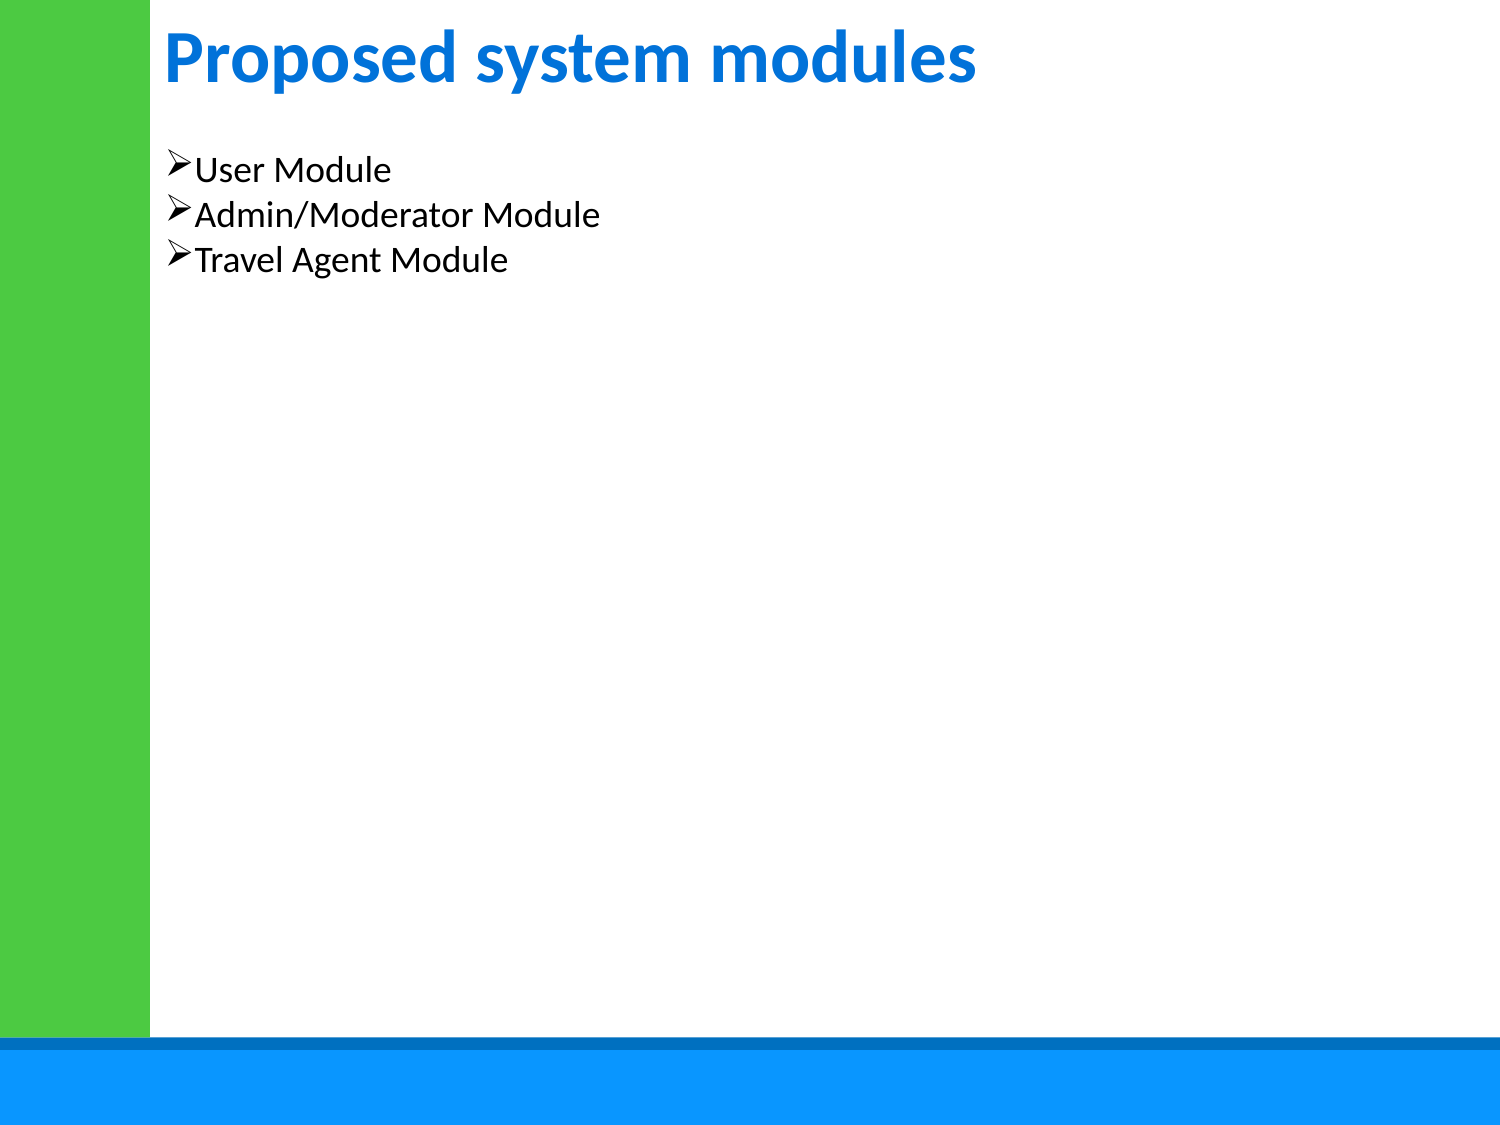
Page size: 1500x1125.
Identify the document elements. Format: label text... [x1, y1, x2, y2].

text_box [0, 1052, 1500, 1125]
text_box [0, 0, 152, 1039]
text_box User Module Admin/Moderator Module Travel Agent Module [149, 137, 1500, 288]
text_box Proposed system modules [149, 0, 1500, 105]
text_box [0, 1035, 1500, 1052]
